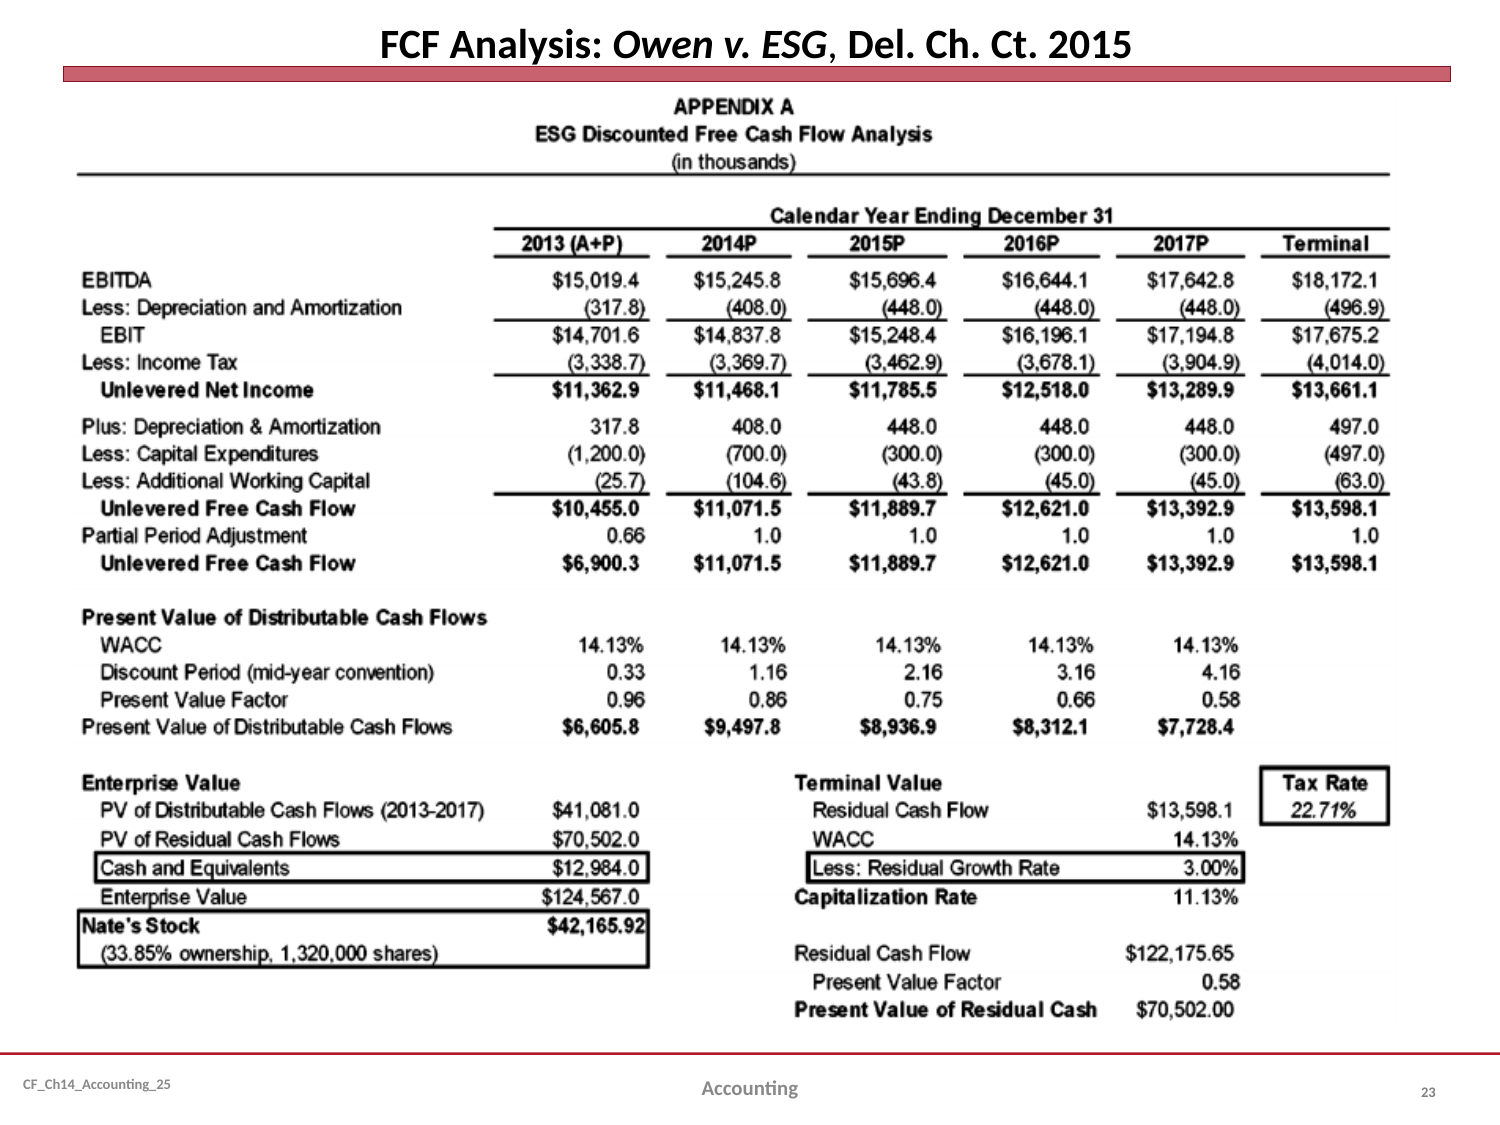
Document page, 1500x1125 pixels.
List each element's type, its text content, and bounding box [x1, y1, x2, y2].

title FCF Analysis: Owen v. ESG, Del. Ch. Ct. 2015 [62, 6, 1451, 67]
slide_number 23 [1375, 1061, 1451, 1122]
footer Accounting [512, 1056, 988, 1117]
picture [62, 83, 1488, 1039]
